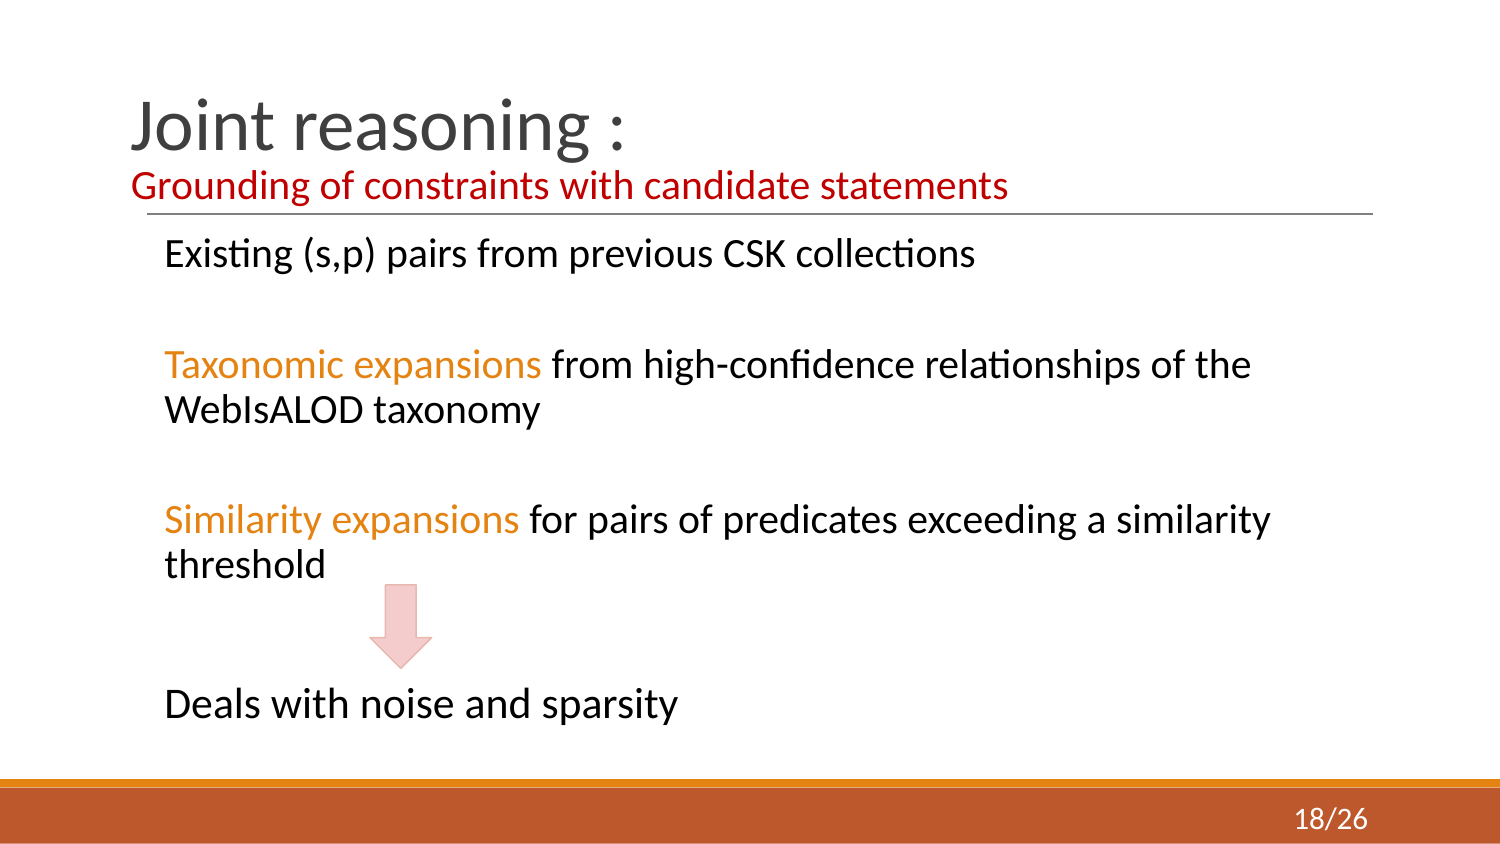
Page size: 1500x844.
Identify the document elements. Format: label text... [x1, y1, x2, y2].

slide_number ‹#›/26 [1218, 794, 1380, 840]
title Joint reasoning : Grounding of constraints with candidate statements [119, 35, 1418, 214]
text_box Existing (s,p) pairs from previous CSK collections Taxonomic expansions from high-confidence relationships of the WebIsALOD taxonomy Similarity expansions for pairs of predicates exceeding a similarity threshold Deals with noise and sparsity [164, 225, 1311, 818]
text_box [369, 584, 432, 669]
